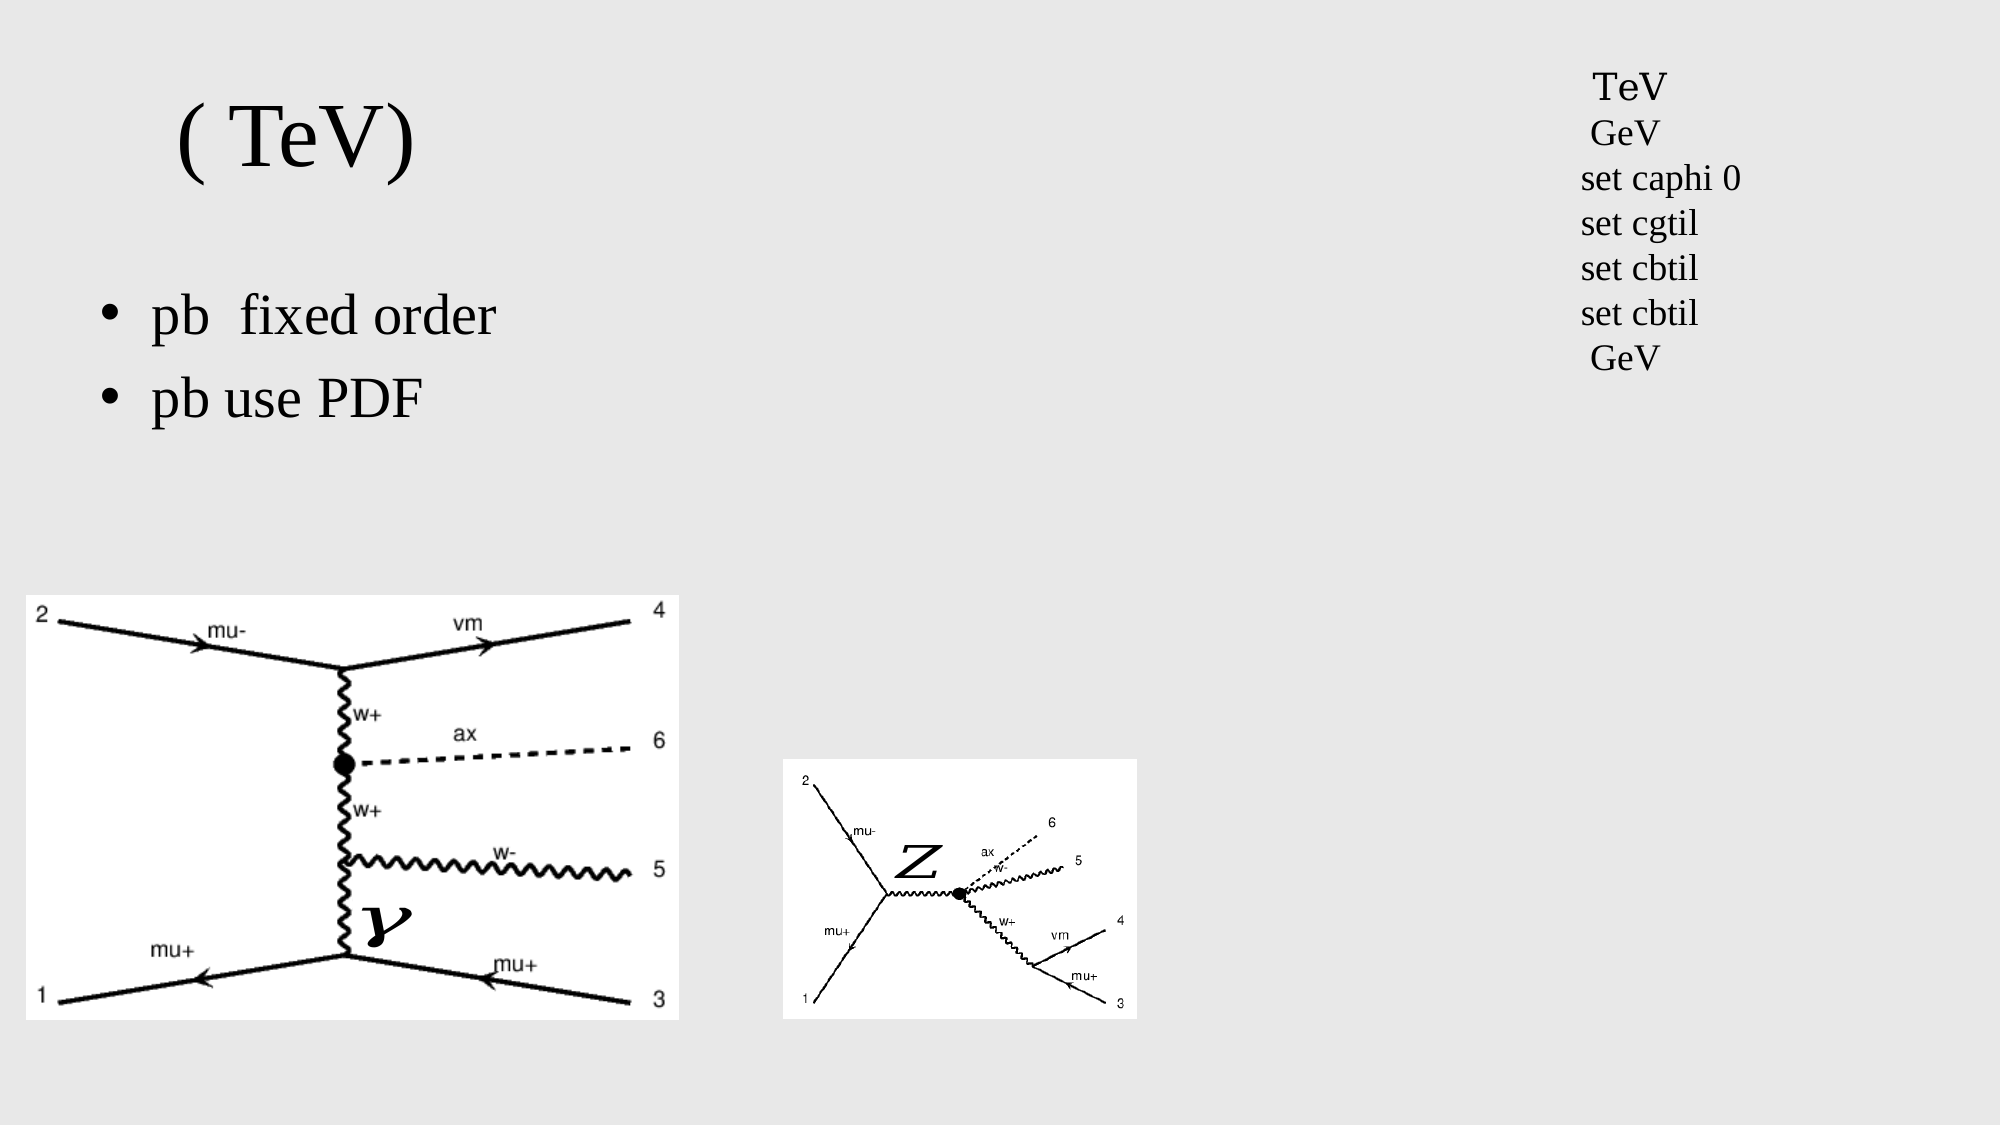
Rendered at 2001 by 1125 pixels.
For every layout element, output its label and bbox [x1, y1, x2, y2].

picture [26, 594, 680, 1020]
picture [782, 758, 1137, 1020]
